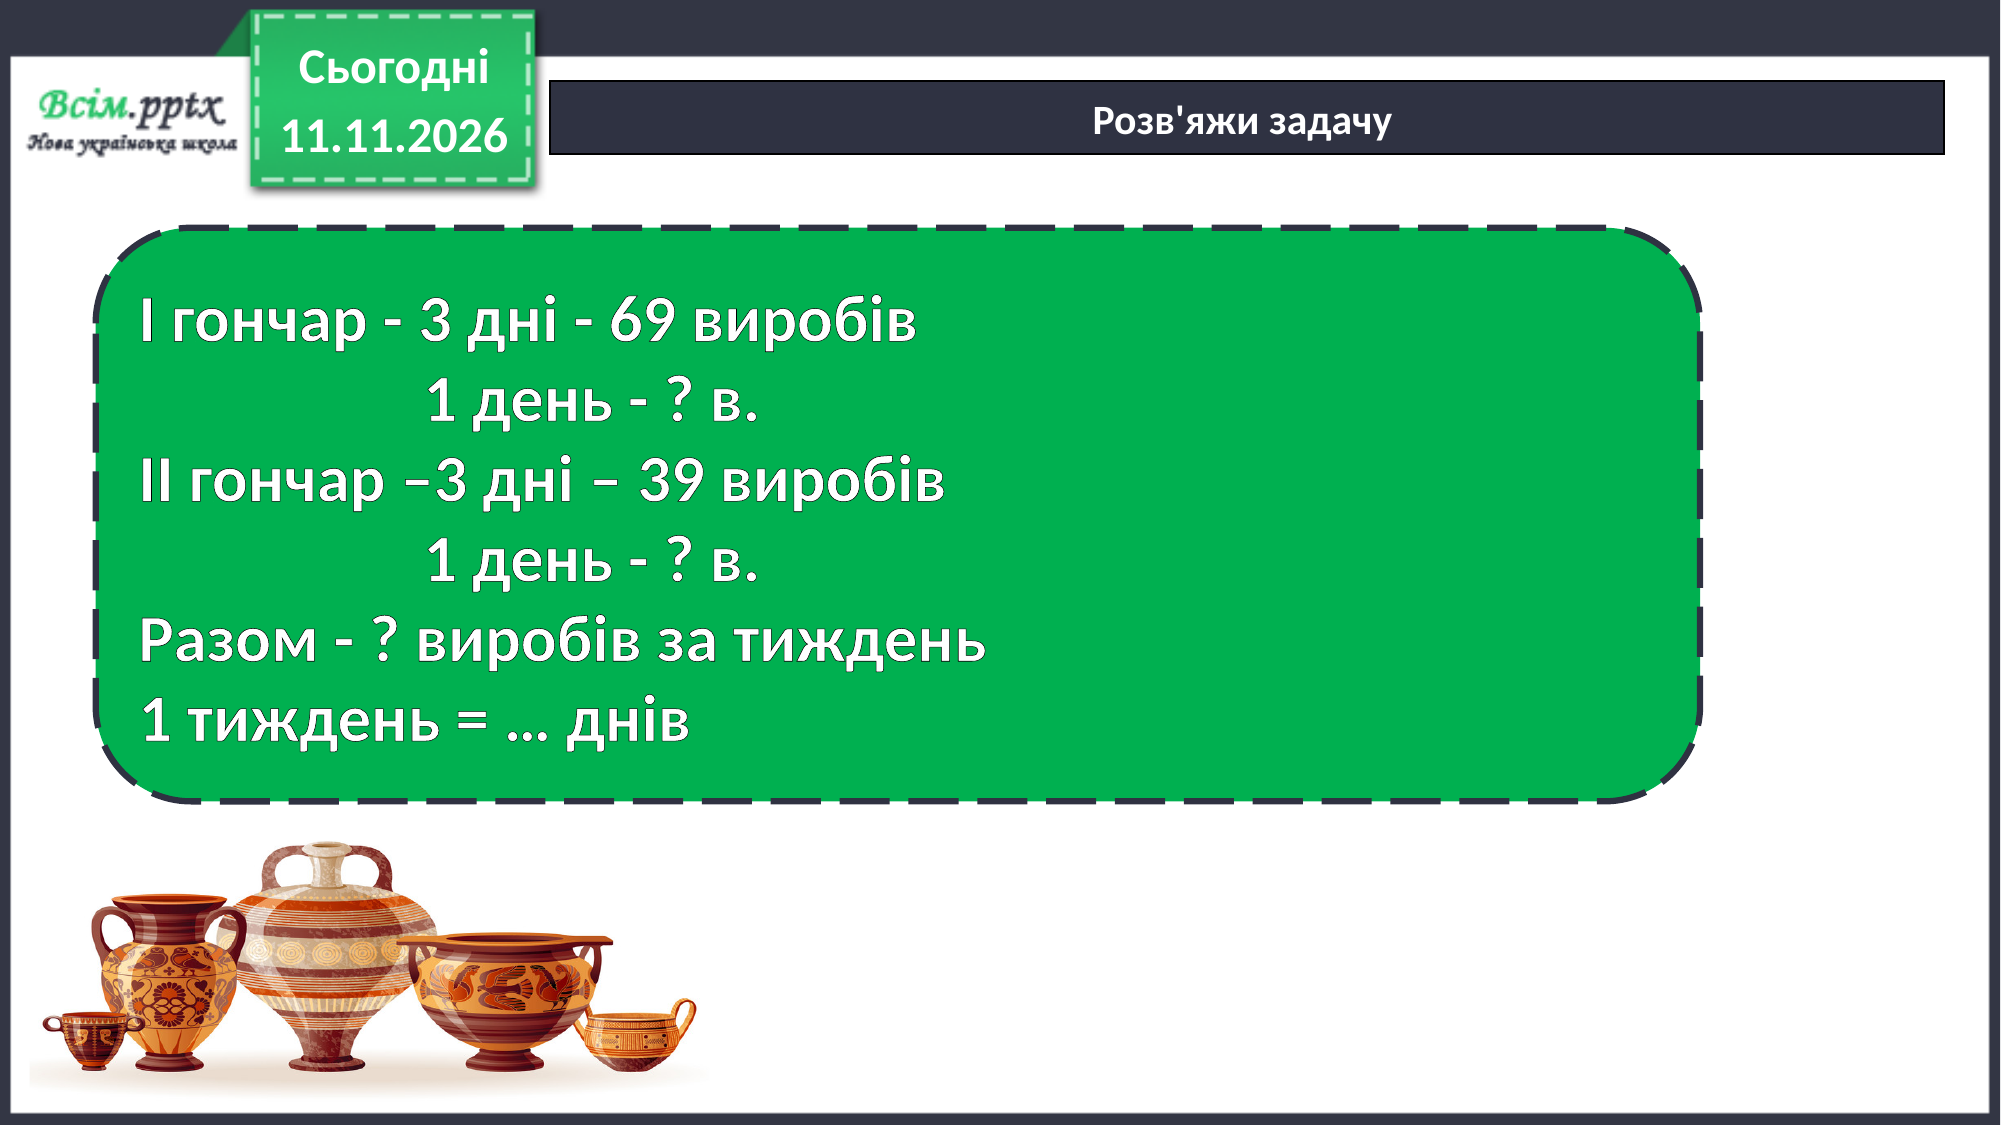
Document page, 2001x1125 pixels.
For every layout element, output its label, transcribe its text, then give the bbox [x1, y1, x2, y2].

text_box Розв'яжи задачу [549, 80, 1945, 155]
text_box 25.03.2022 [263, 101, 524, 164]
text_box І гончар - 3 дні - 69 виробів 1 день - ? в. ІІ гончар –3 дні – 39 виробів 1 день - ? в. Разом - ? виробів за тиждень 1 тиждень = … днів [94, 226, 1702, 803]
text_box Сьогодні [284, 26, 535, 101]
picture [0, 0, 2001, 1125]
